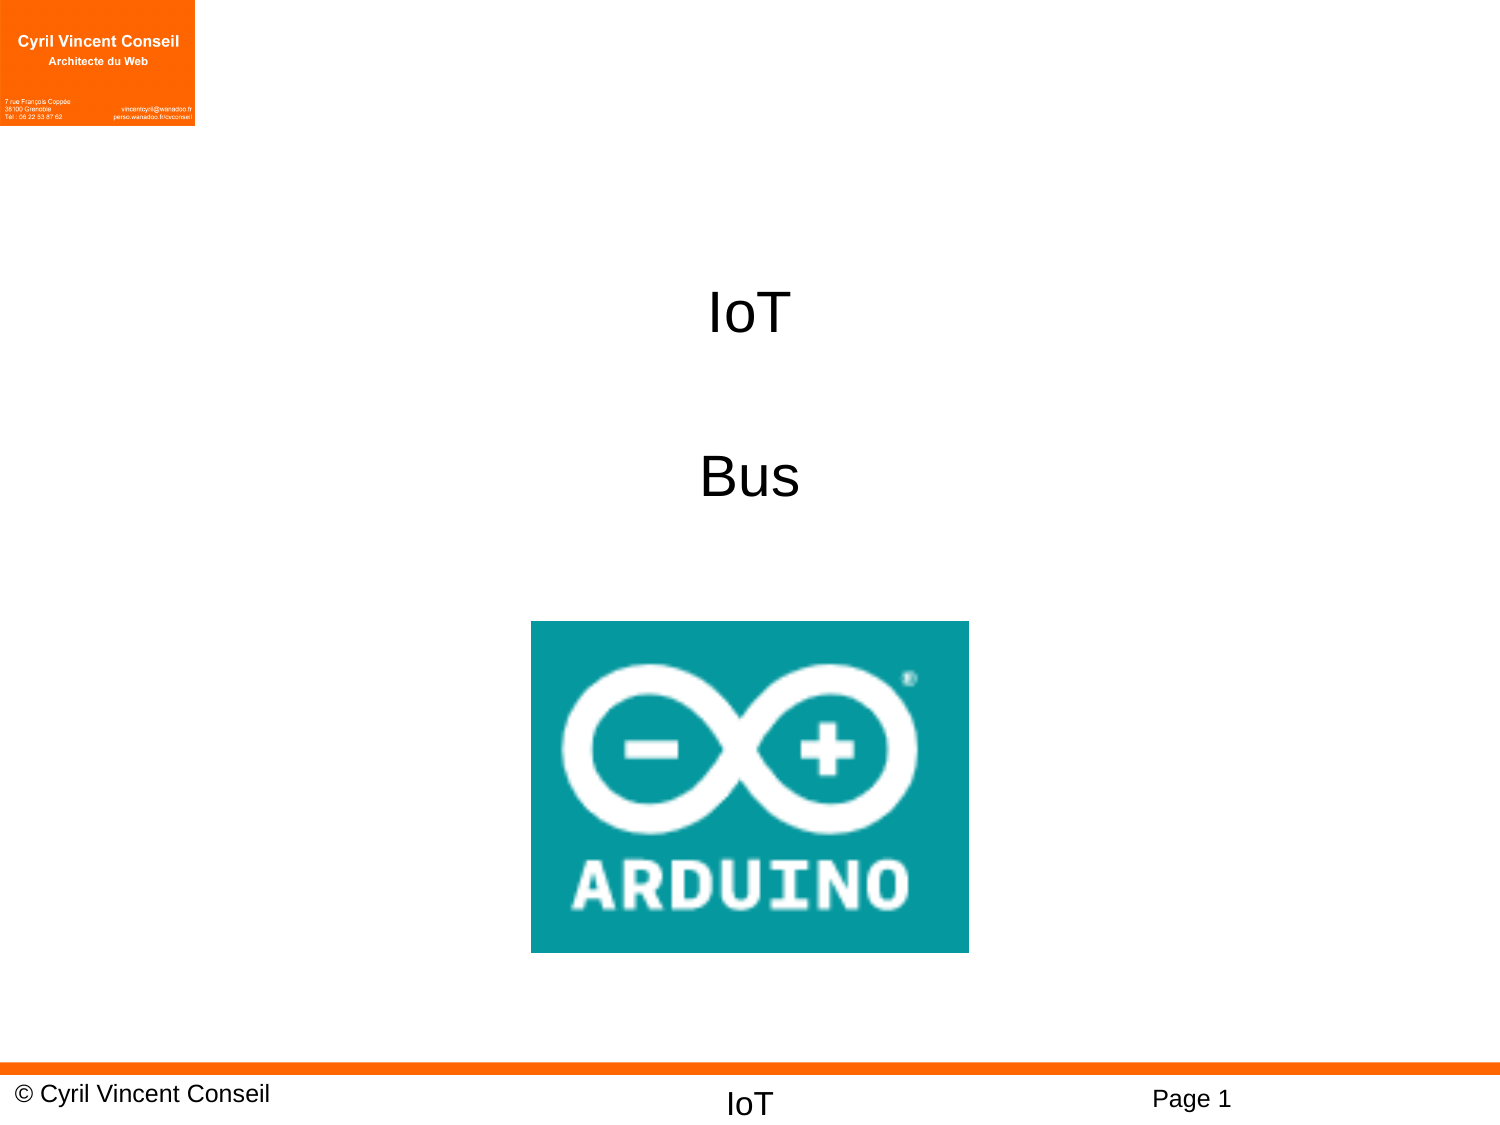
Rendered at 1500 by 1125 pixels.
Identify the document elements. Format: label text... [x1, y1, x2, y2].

picture [0, 0, 195, 126]
picture [530, 621, 970, 953]
subtitle IoT Bus [225, 267, 1275, 925]
